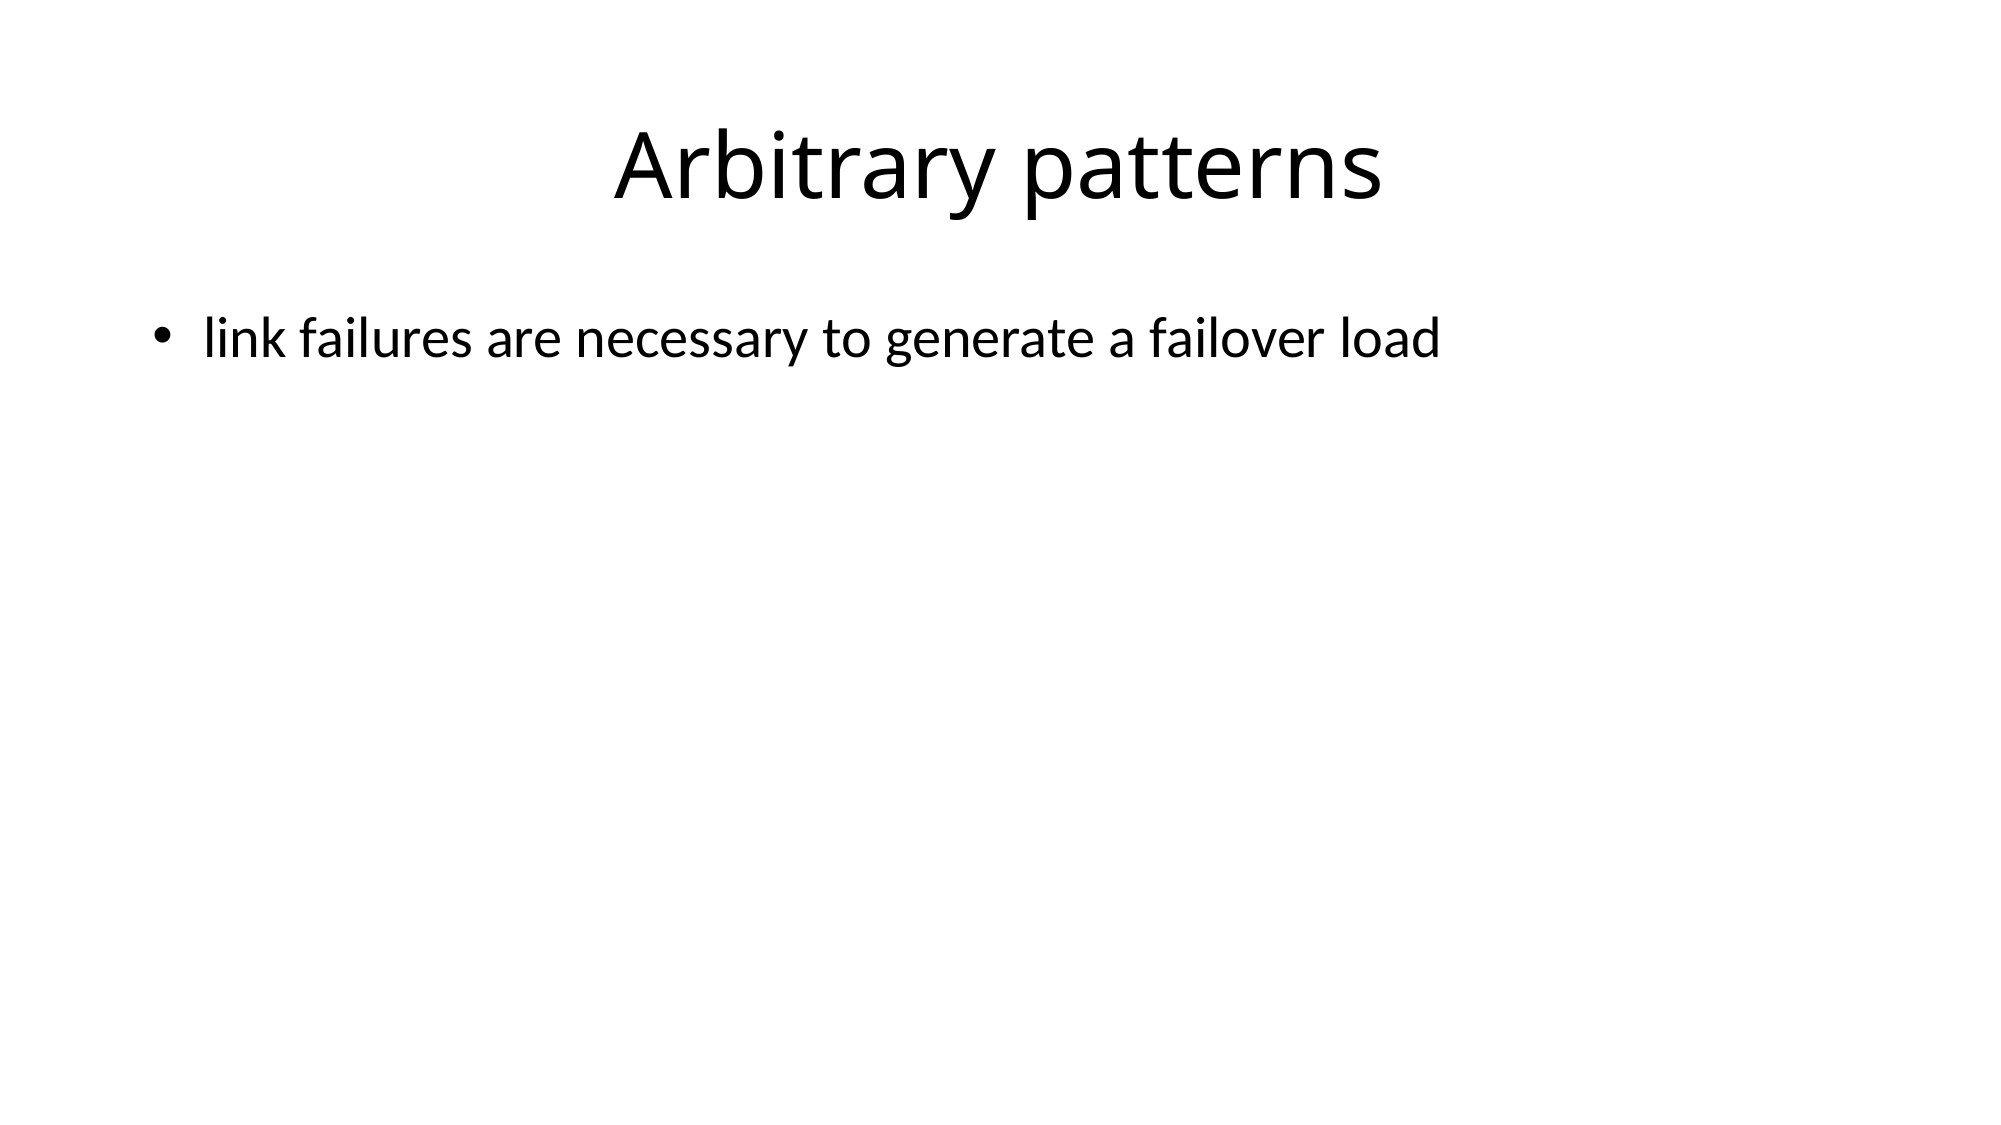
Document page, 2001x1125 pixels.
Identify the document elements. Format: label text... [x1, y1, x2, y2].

title Arbitrary patterns [137, 59, 1863, 278]
